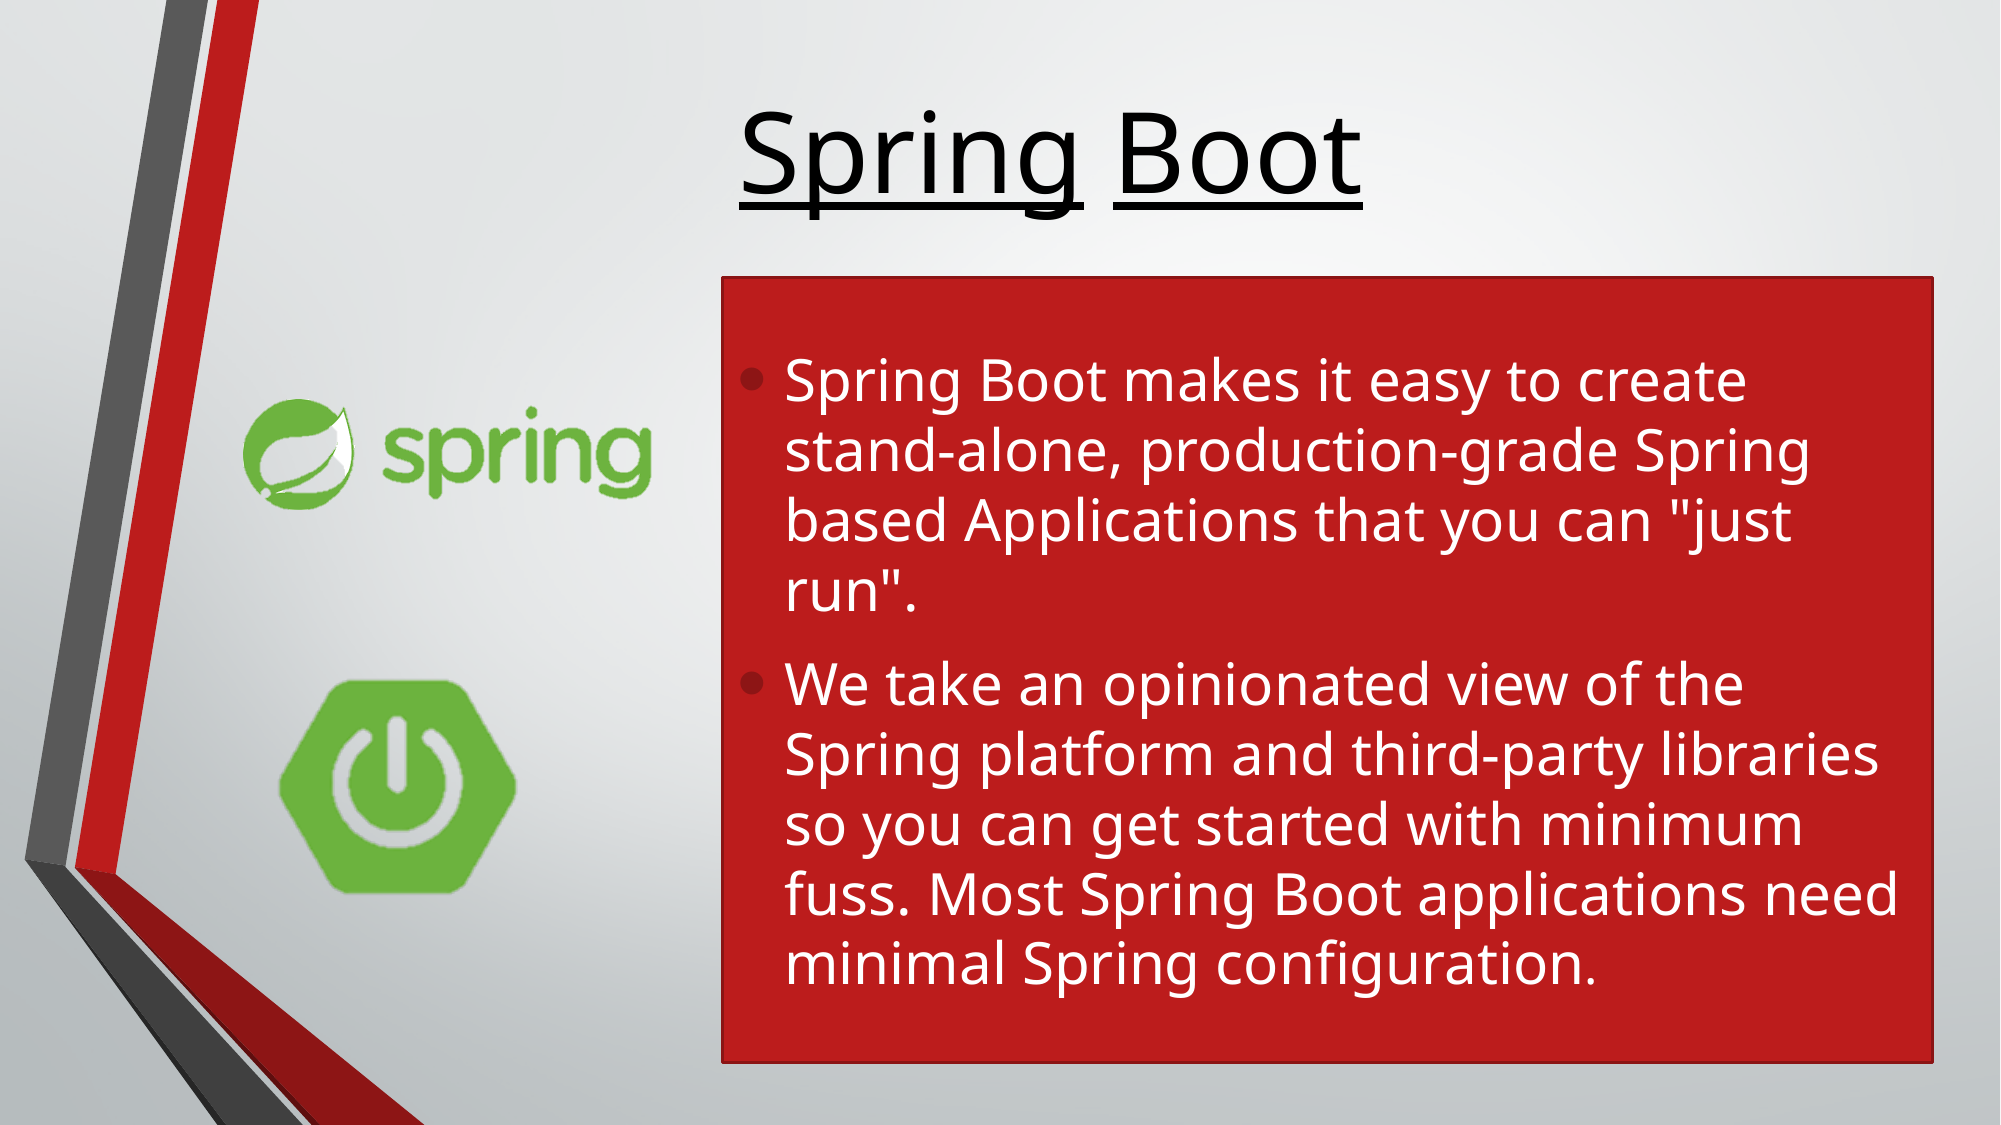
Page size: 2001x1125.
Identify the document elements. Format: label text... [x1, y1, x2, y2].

picture [243, 399, 671, 511]
title Spring Boot [243, 0, 1887, 298]
picture [221, 612, 574, 965]
list Spring Boot makes it easy to create stand-alone, production-grade Spring based Applications that you can "just run". We take an opinionated view of the Spring platform and third-party libraries so you can get started with minimum fuss. Most Spring Boot applications need minimal Spring configuration. [721, 276, 1934, 1064]
